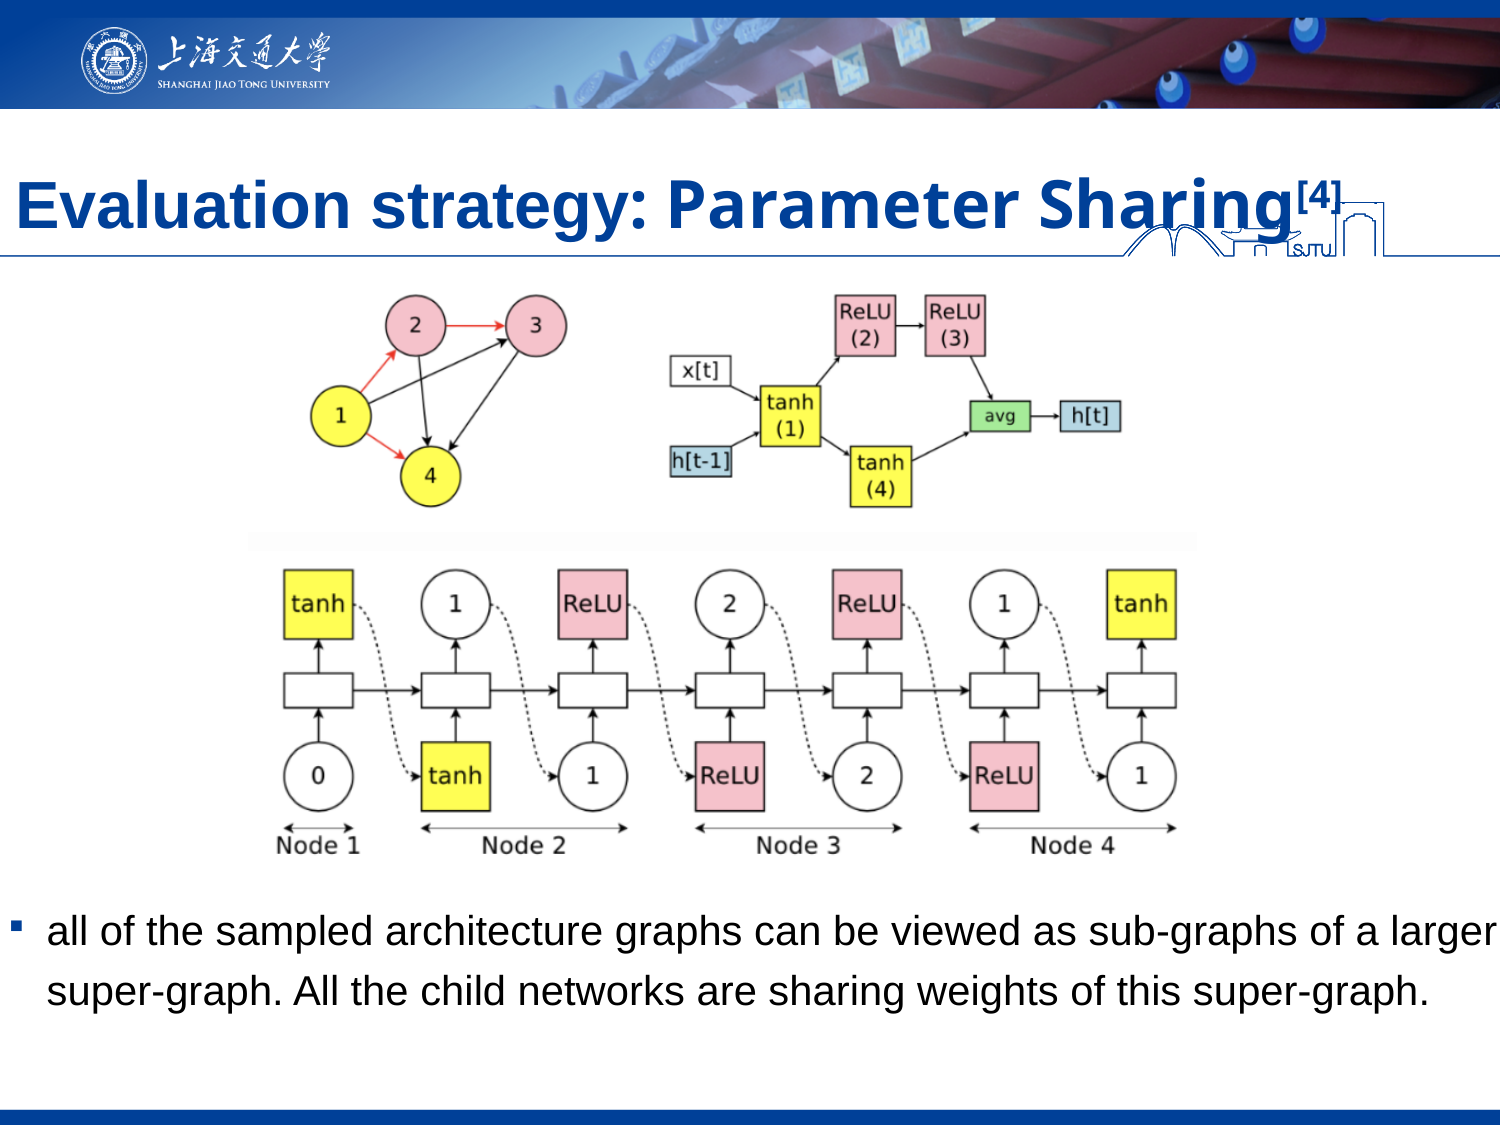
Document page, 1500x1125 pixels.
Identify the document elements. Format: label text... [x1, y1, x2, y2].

picture [304, 280, 1141, 526]
list all of the sampled architecture graphs can be viewed as sub-graphs of a larger super-graph. All the child networks are sharing weights of this super-graph. [0, 886, 1500, 1025]
title Evaluation strategy: Parameter Sharing[4] [0, 159, 1374, 254]
picture [248, 532, 1197, 869]
picture [0, 18, 1500, 109]
